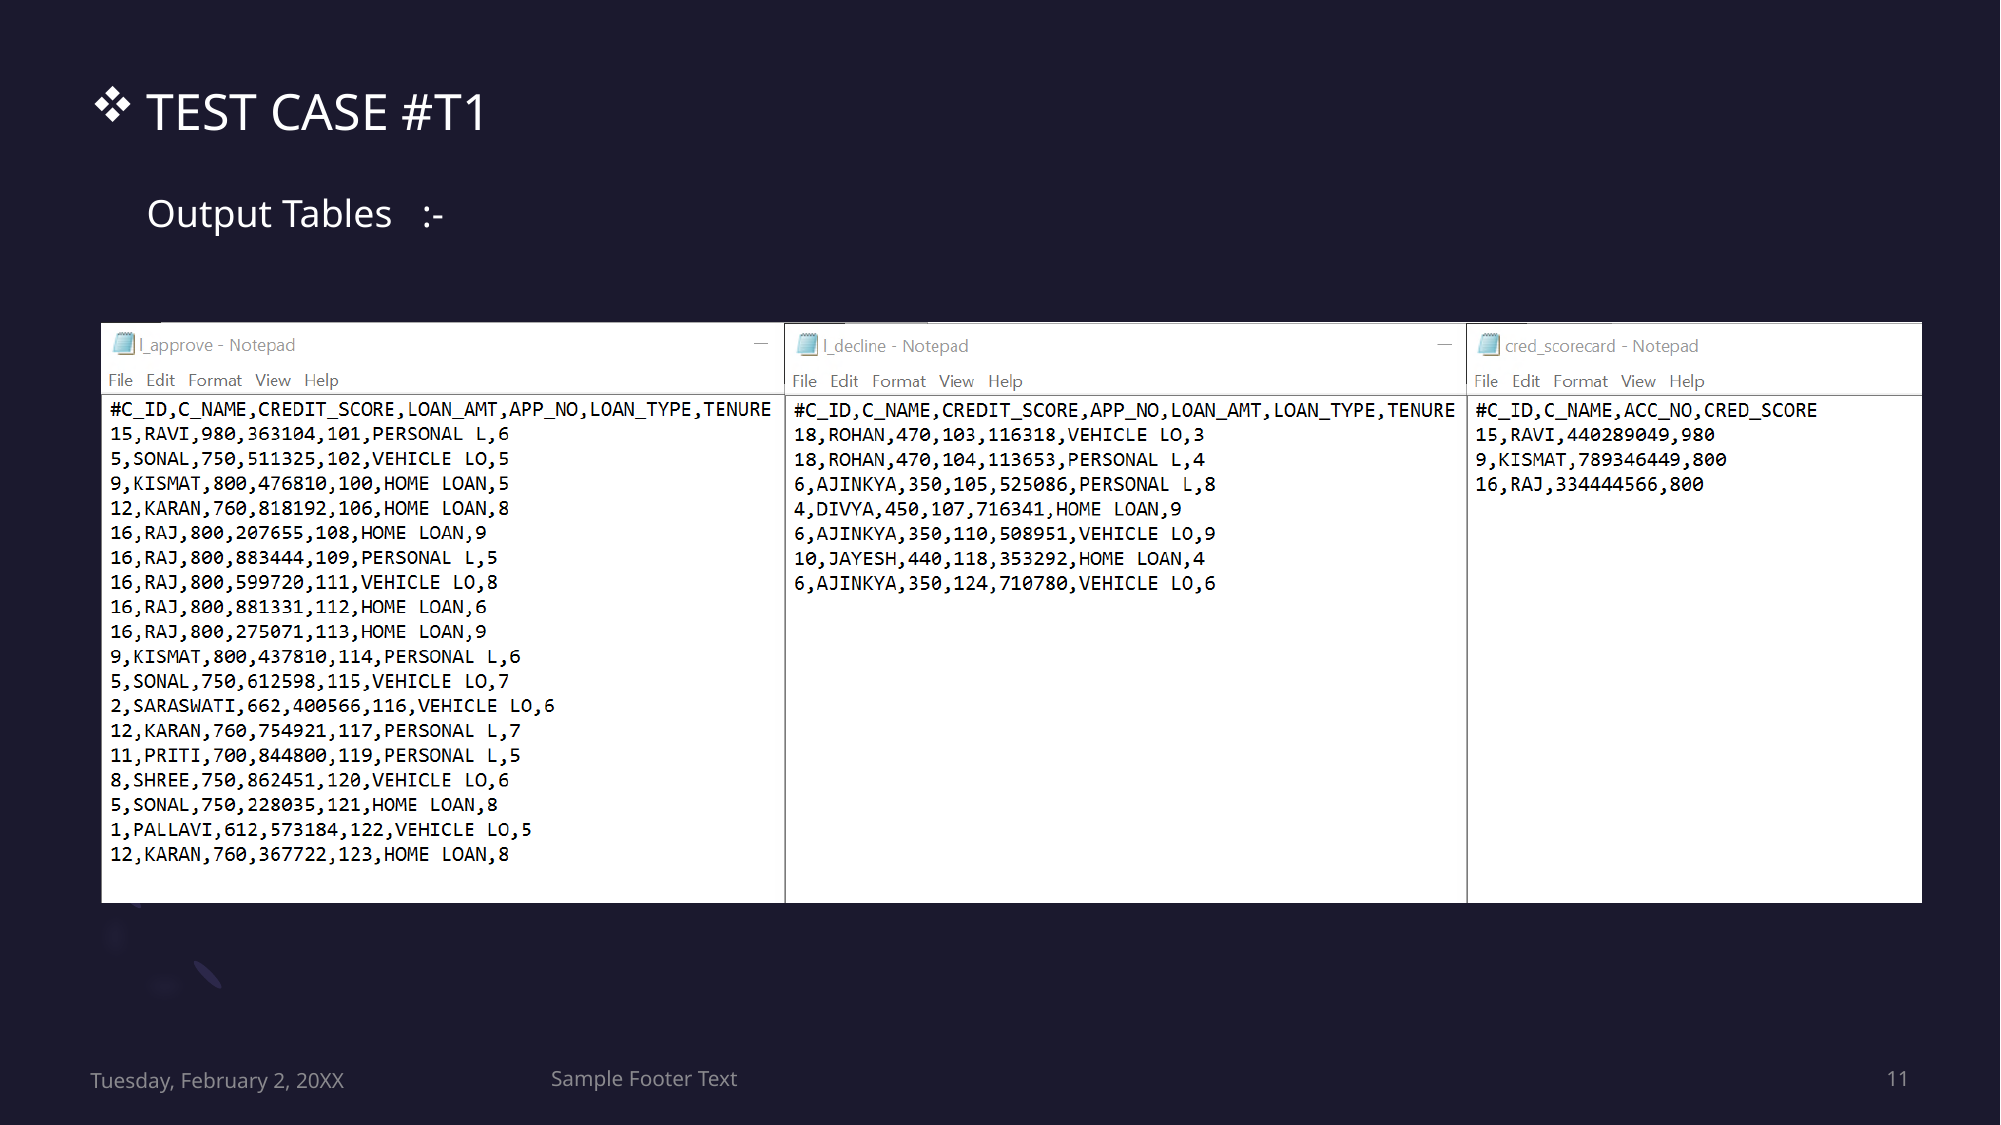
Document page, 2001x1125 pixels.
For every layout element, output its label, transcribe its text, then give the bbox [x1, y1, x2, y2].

title TEST CASE #T1 Output Tables :- [90, 86, 1910, 306]
slide_number 11 [1632, 1067, 1910, 1093]
footer Sample Footer Text [551, 1067, 1598, 1093]
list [101, 322, 1921, 903]
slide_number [90, 1067, 522, 1093]
